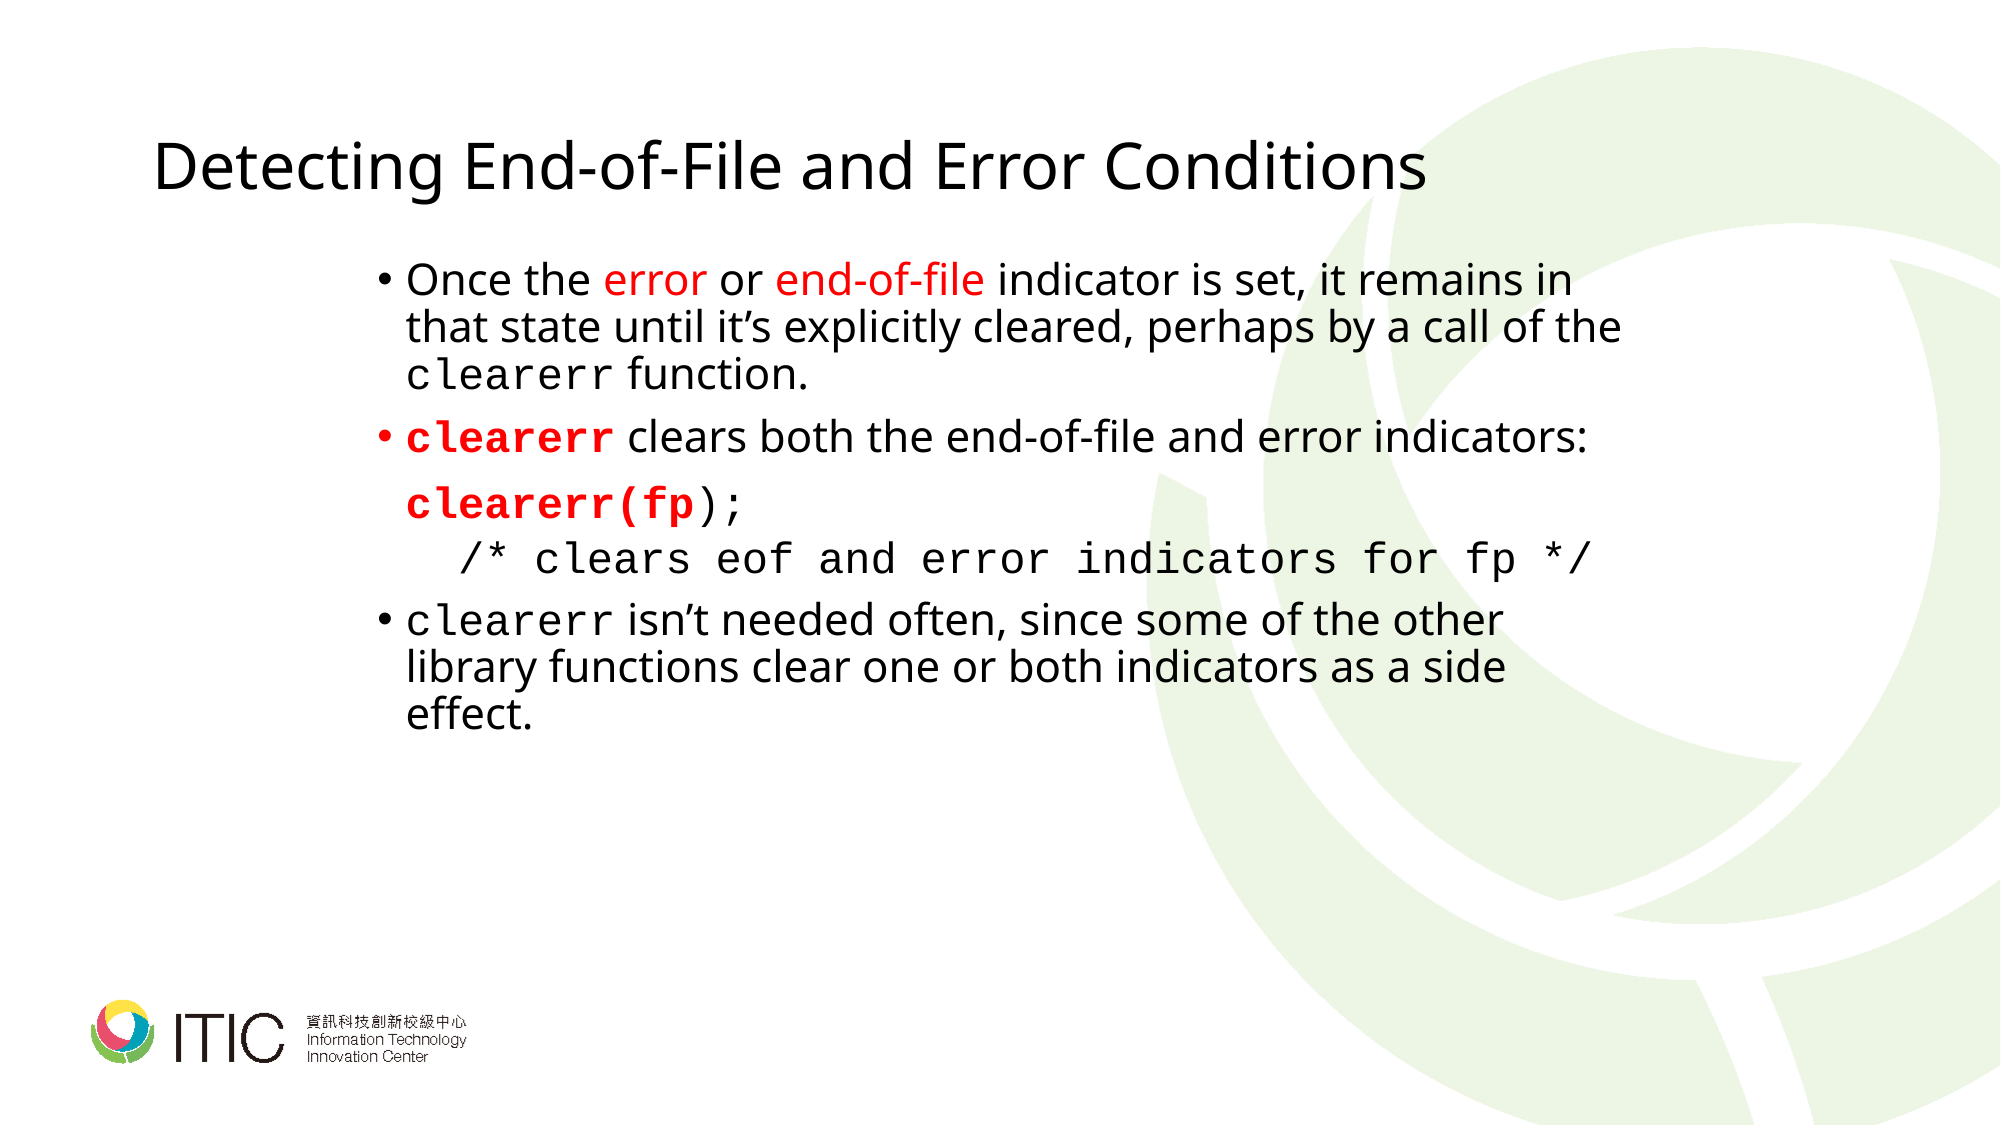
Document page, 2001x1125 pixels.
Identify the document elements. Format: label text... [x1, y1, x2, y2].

picture [0, 0, 2001, 1125]
list Once the error or end-of-file indicator is set, it remains in that state until it’s explicitly cleared, perhaps by a call of the clearerr function. clearerr clears both the end-of-file and error indicators: clearerr(fp); /* clears eof and error indicators for fp */ clearerr isn’t needed often, since some of the other library functions clear one or both indicators as a side effect. [362, 249, 1650, 1038]
title Detecting End-of-File and Error Conditions [137, 59, 1863, 278]
